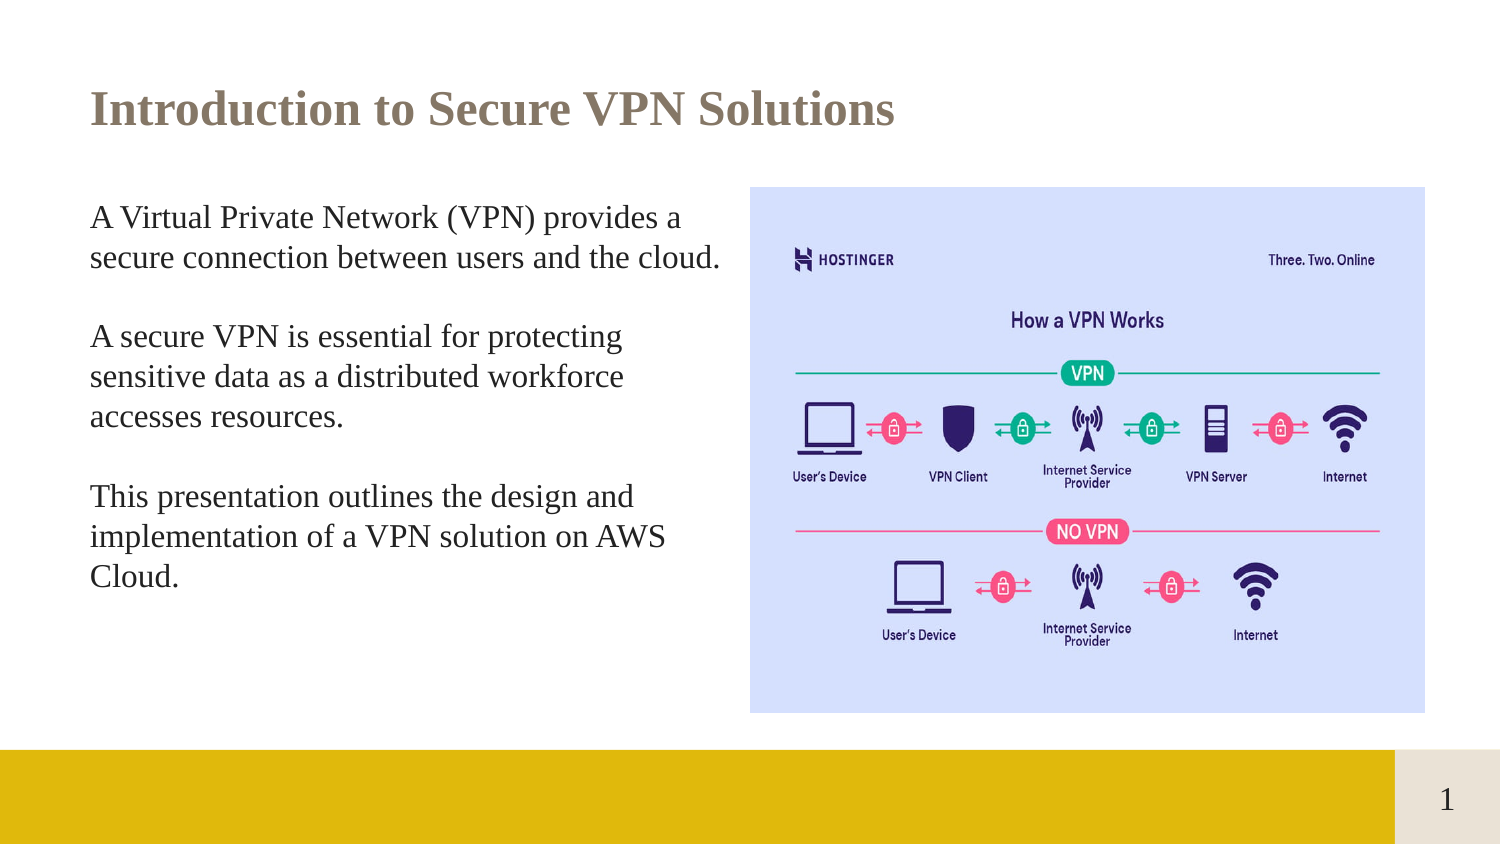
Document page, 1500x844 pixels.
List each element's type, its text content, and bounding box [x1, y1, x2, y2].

text_box [0, 749, 1394, 844]
picture [749, 186, 1426, 713]
text_box A Virtual Private Network (VPN) provides a secure connection between users and the cloud. A secure VPN is essential for protecting sensitive data as a distributed workforce accesses resources. This presentation outlines the design and implementation of a VPN solution on AWS Cloud. [74, 187, 749, 713]
text_box 1 [1394, 749, 1500, 844]
text_box Introduction to Secure VPN Solutions [74, 37, 1425, 173]
